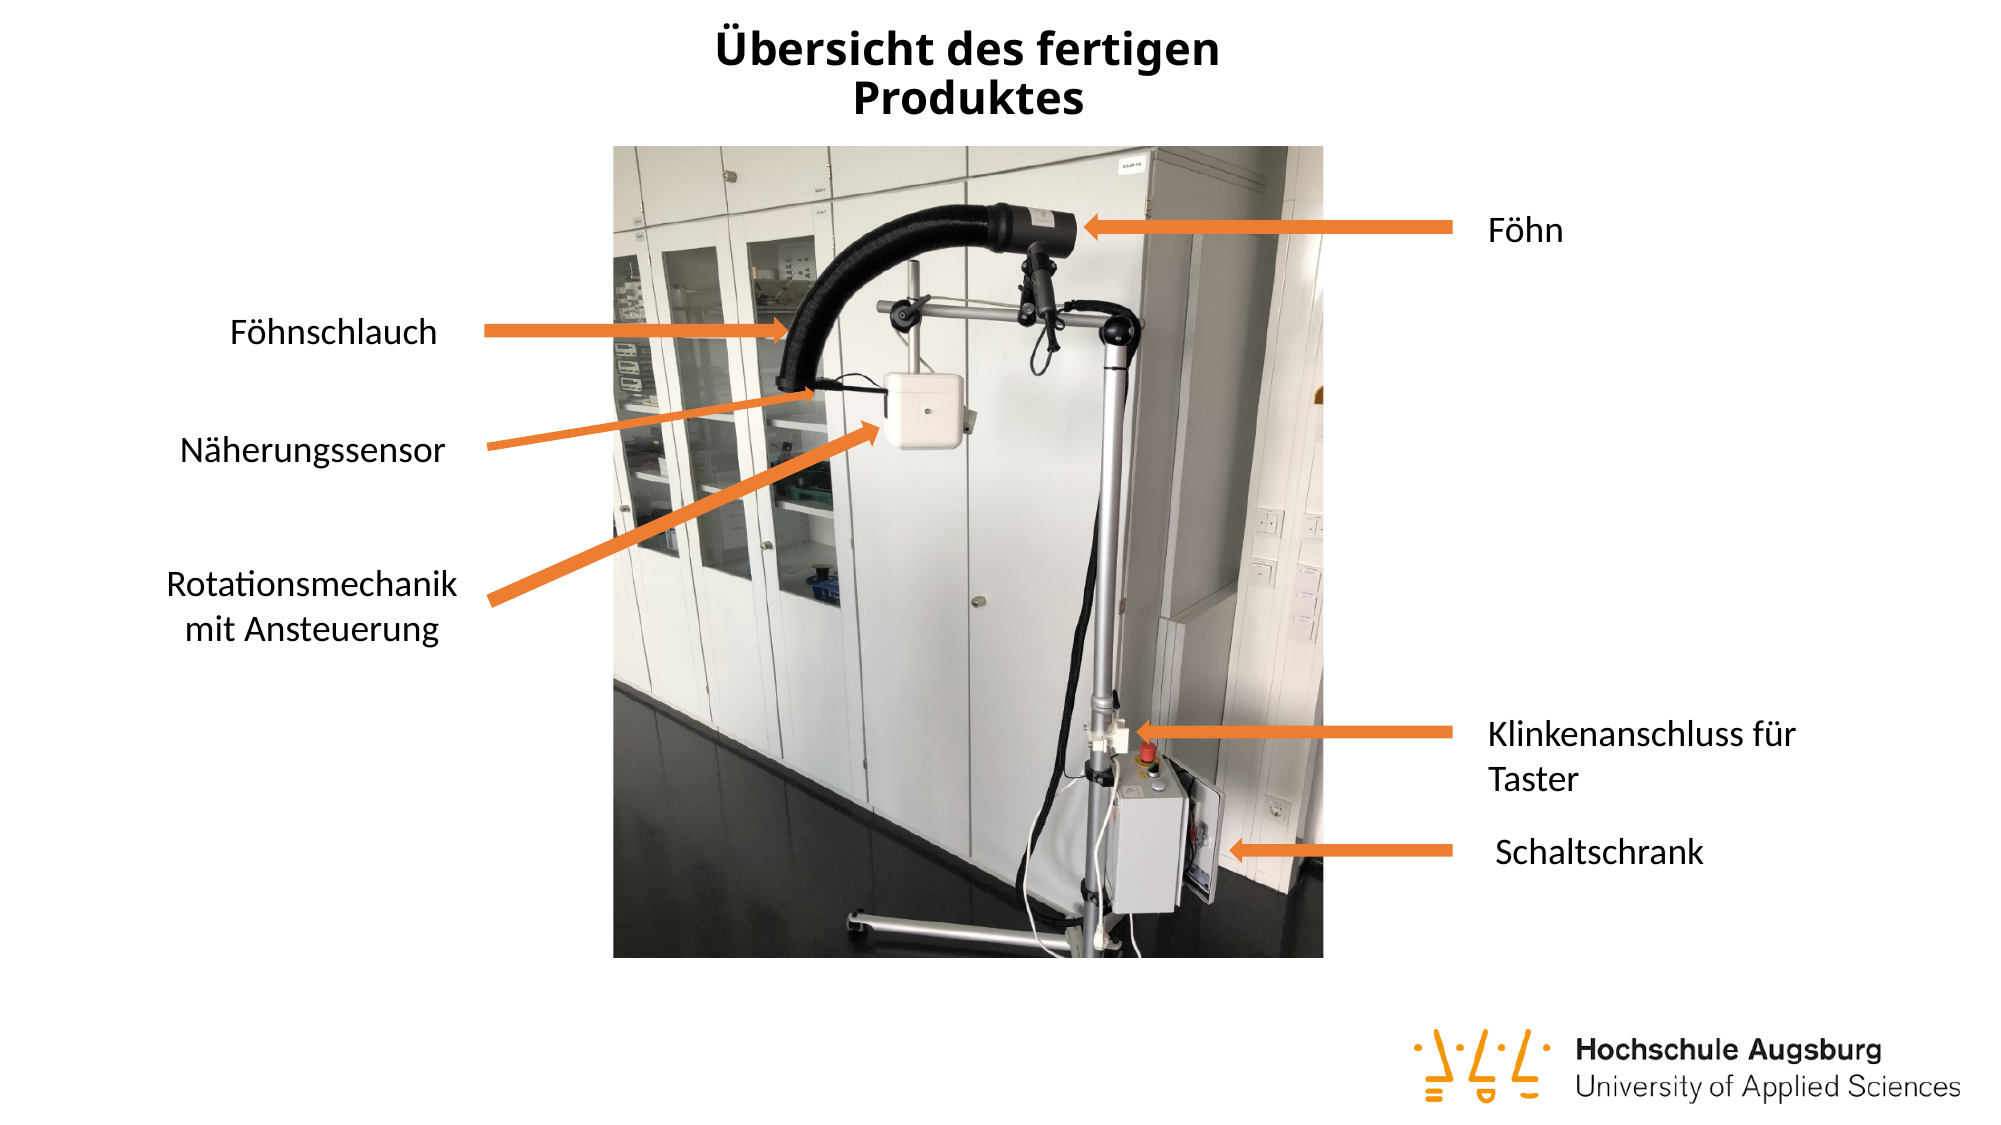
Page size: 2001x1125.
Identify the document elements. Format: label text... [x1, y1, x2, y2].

text_box Klinkenanschluss für Taster [1473, 701, 1839, 807]
text_box [1324, 220, 1453, 234]
text_box [484, 323, 613, 338]
text_box Schaltschrank [1480, 819, 1729, 880]
text_box [486, 538, 613, 608]
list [613, 146, 1324, 958]
picture [1414, 1029, 1960, 1104]
text_box [1324, 844, 1453, 857]
text_box Föhn [1473, 198, 1722, 258]
text_box Näherungssensor [165, 417, 464, 477]
text_box Rotationsmechanik mit Ansteuerung [142, 551, 482, 657]
text_box [1324, 725, 1453, 739]
text_box Föhnschlauch [215, 299, 464, 360]
title Übersicht des fertigen Produktes [652, 18, 1285, 132]
text_box [486, 422, 613, 452]
